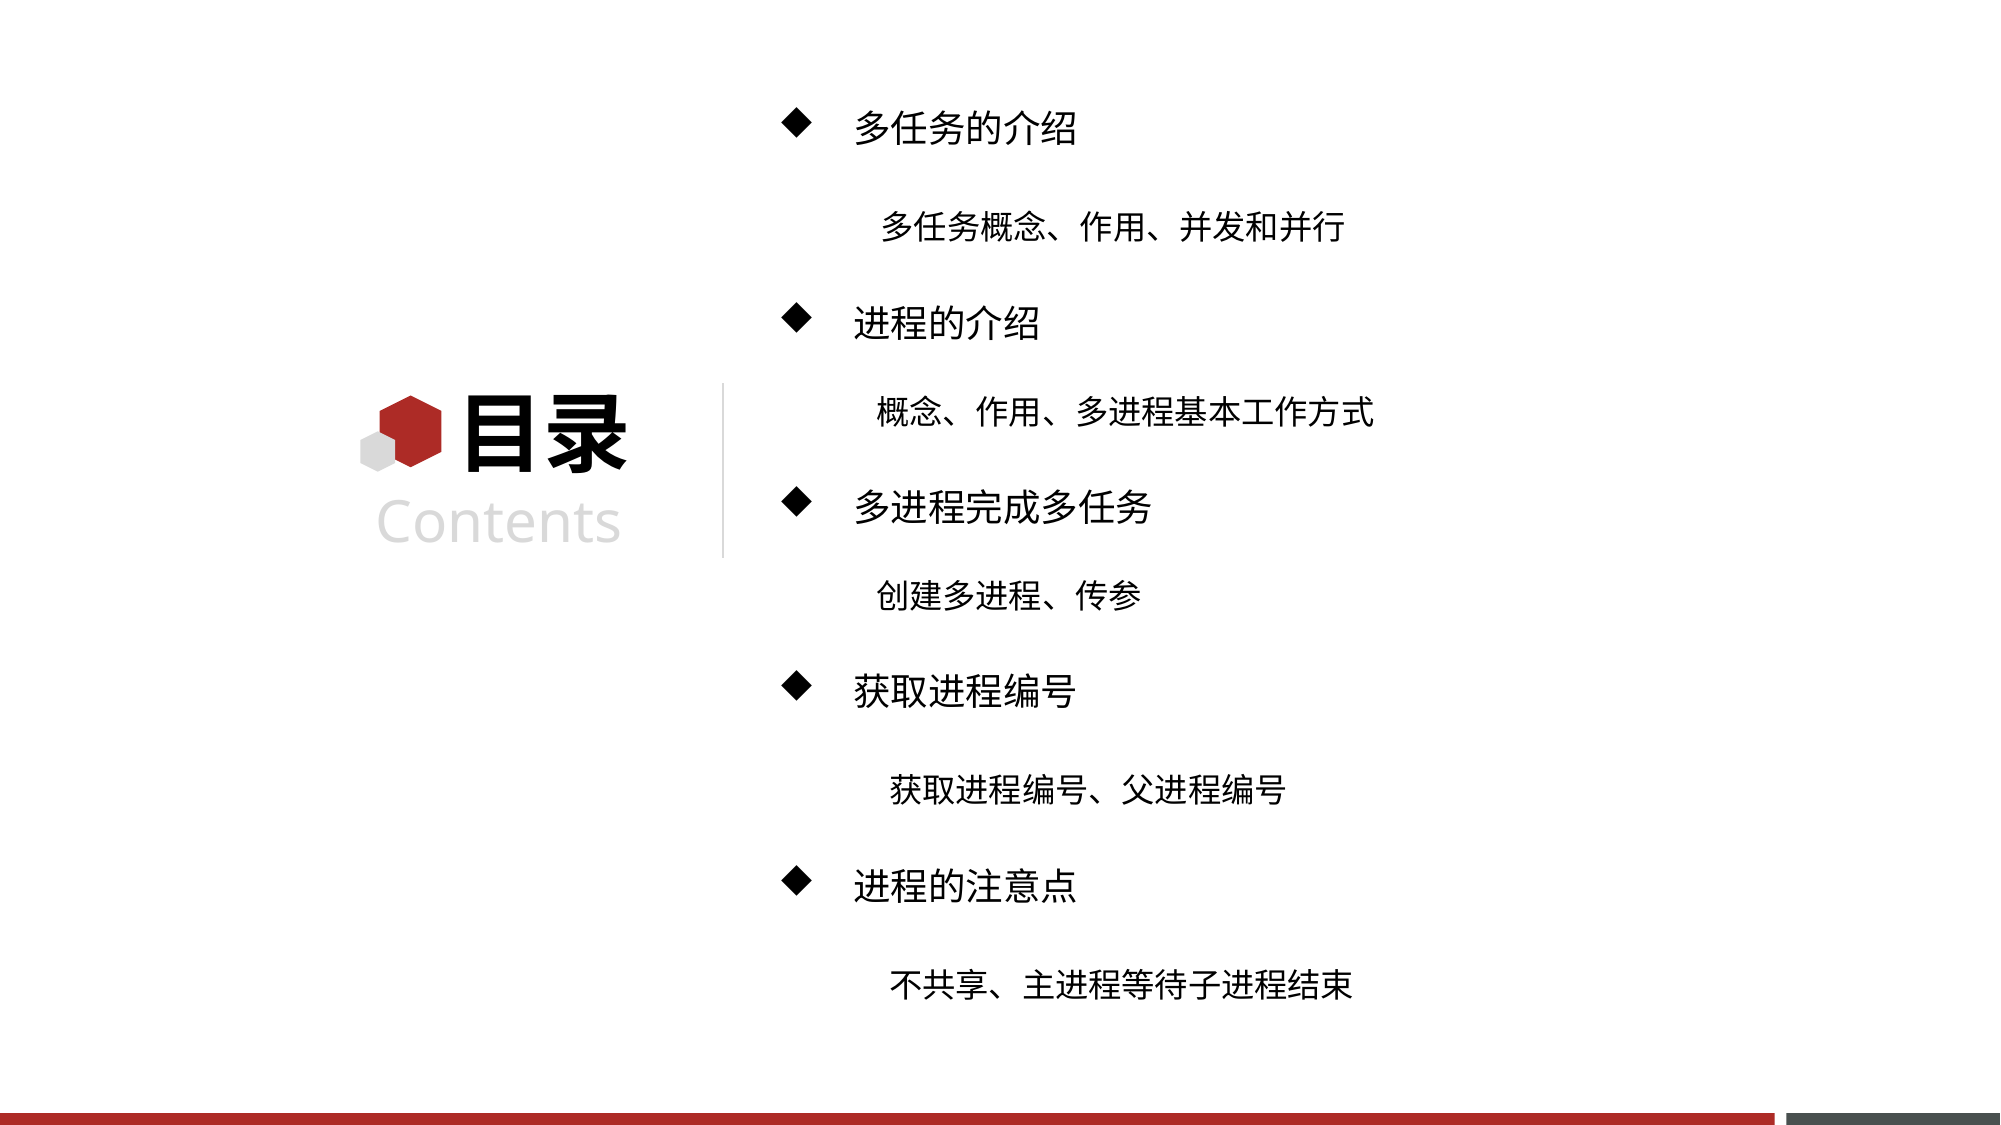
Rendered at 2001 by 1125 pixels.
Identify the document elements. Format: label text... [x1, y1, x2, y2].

list 多任务的介绍 多任务概念、作用、并发和并行 进程的介绍 概念、作用、多进程基本工作方式 多进程完成多任务 创建多进程、传参 获取进程编号 获取进程编号、父进程编号 进程的注意点 不共享、主进程等待子进程结束 [763, 114, 1778, 1049]
